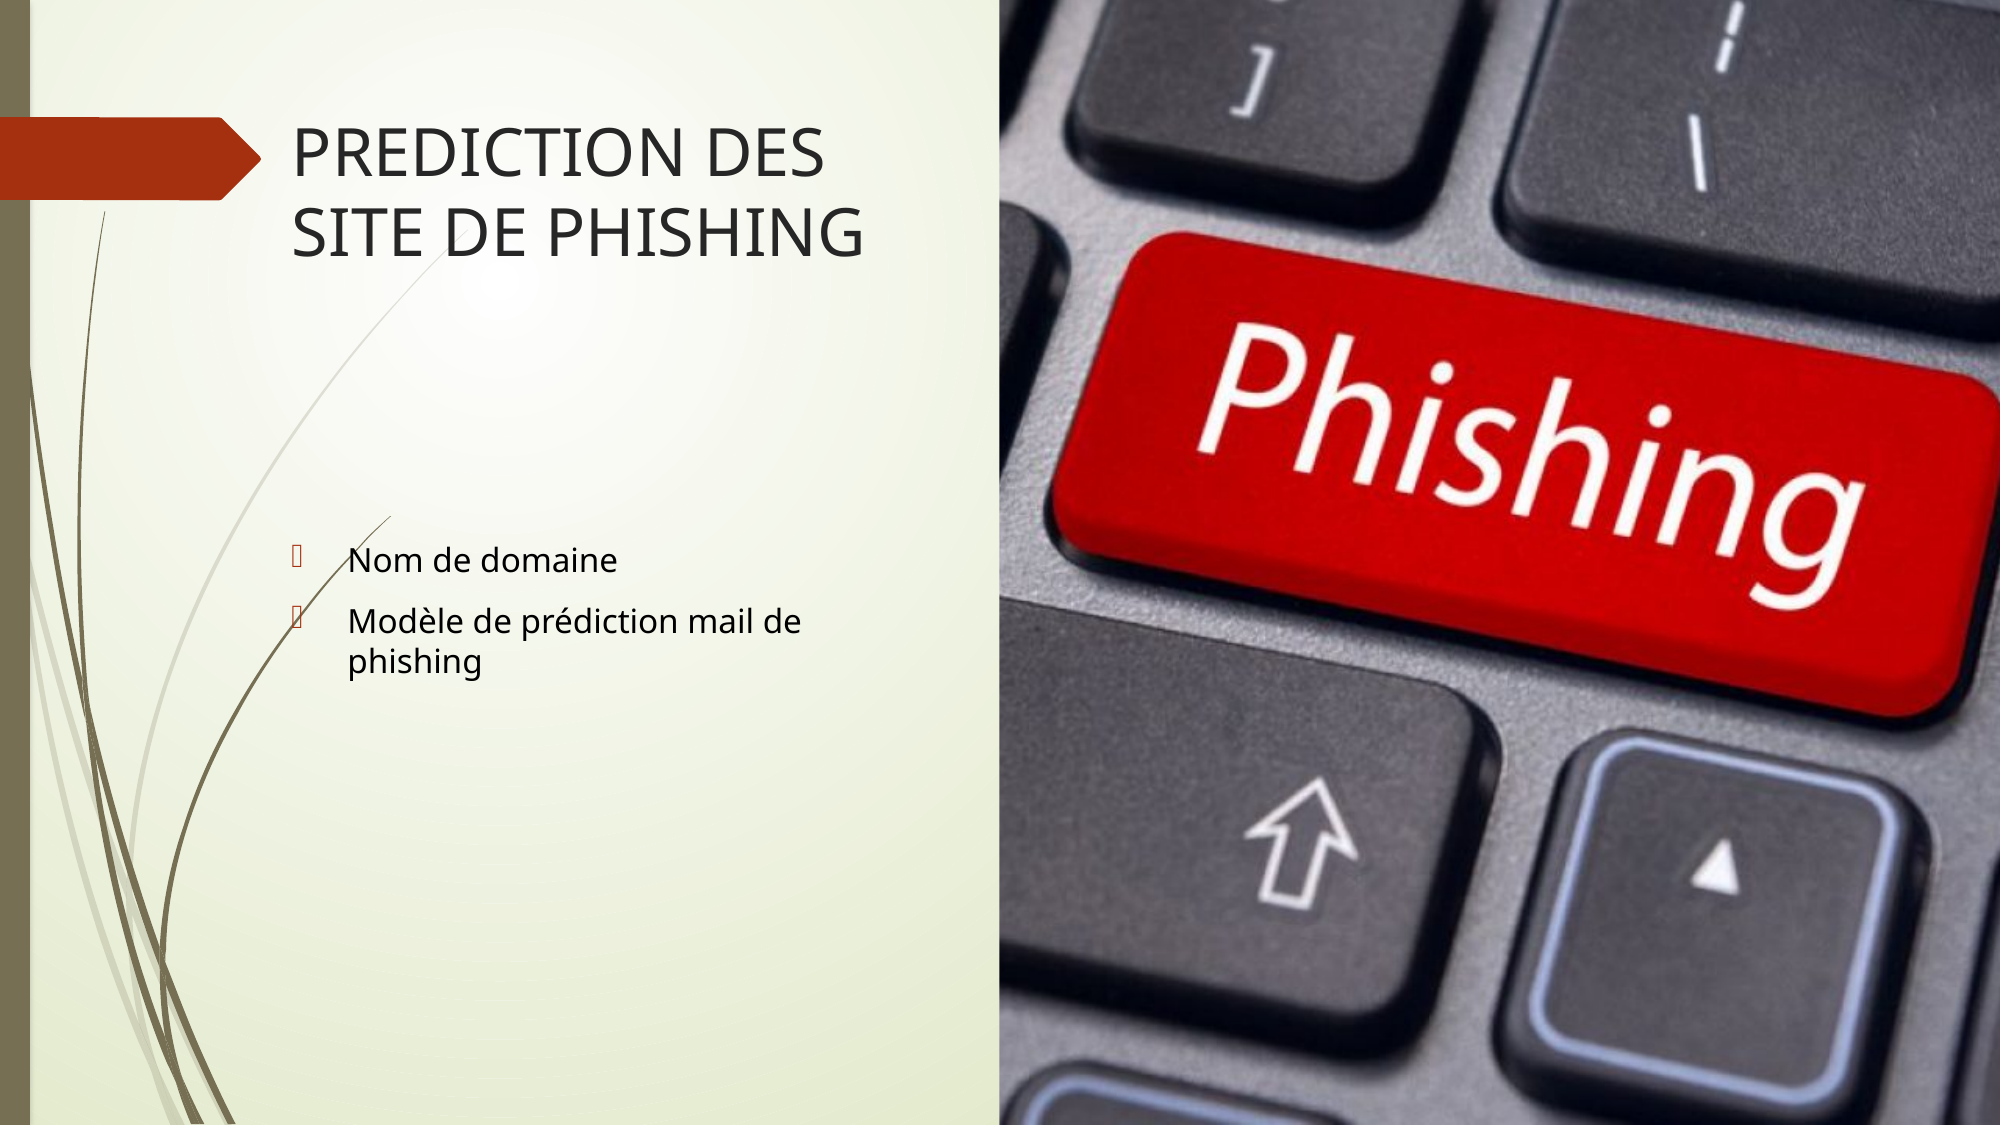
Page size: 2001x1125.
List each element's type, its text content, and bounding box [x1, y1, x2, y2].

list Nom de domaine Modèle de prédiction mail de phishing [276, 350, 956, 970]
picture [999, 0, 2000, 1125]
text_box PREDICTION DES SITE DE PHISHING [276, 102, 956, 313]
